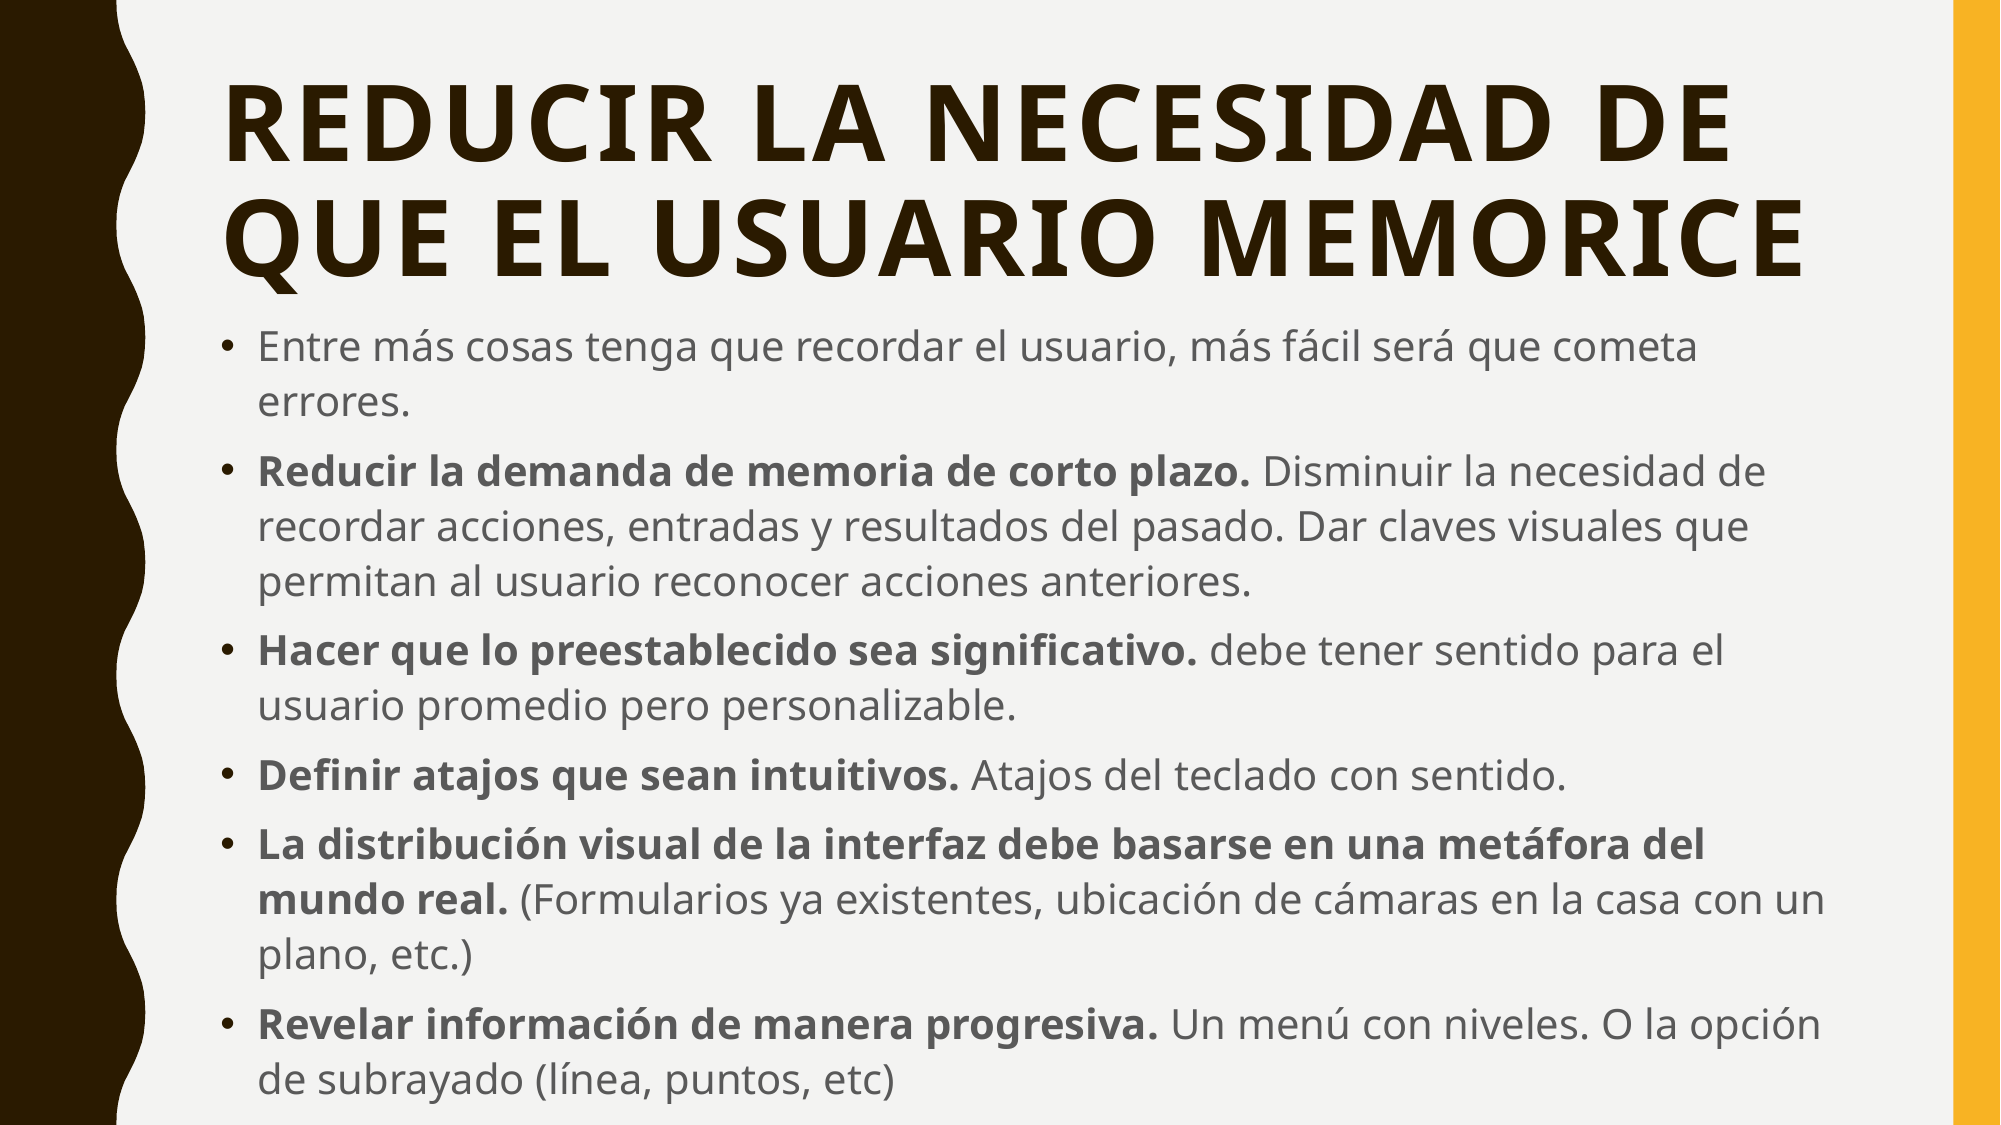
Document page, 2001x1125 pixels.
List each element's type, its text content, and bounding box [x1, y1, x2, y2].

list Entre más cosas tenga que recordar el usuario, más fácil será que cometa errores. Reducir la demanda de memoria de corto plazo. Disminuir la necesidad de recordar acciones, entradas y resultados del pasado. Dar claves visuales que permitan al usuario reconocer acciones anteriores. Hacer que lo preestablecido sea significativo. debe tener sentido para el usuario promedio pero personalizable. Definir atajos que sean intuitivos. Atajos del teclado con sentido. La distribución visual de la interfaz debe basarse en una metáfora del mundo real. (Formularios ya existentes, ubicación de cámaras en la casa con un plano, etc.) Revelar información de manera progresiva. Un menú con niveles. O la opción de subrayado (línea, puntos, etc) [205, 307, 1875, 1100]
title Reducir la necesidad de que el usuario memorice [205, 62, 1875, 307]
